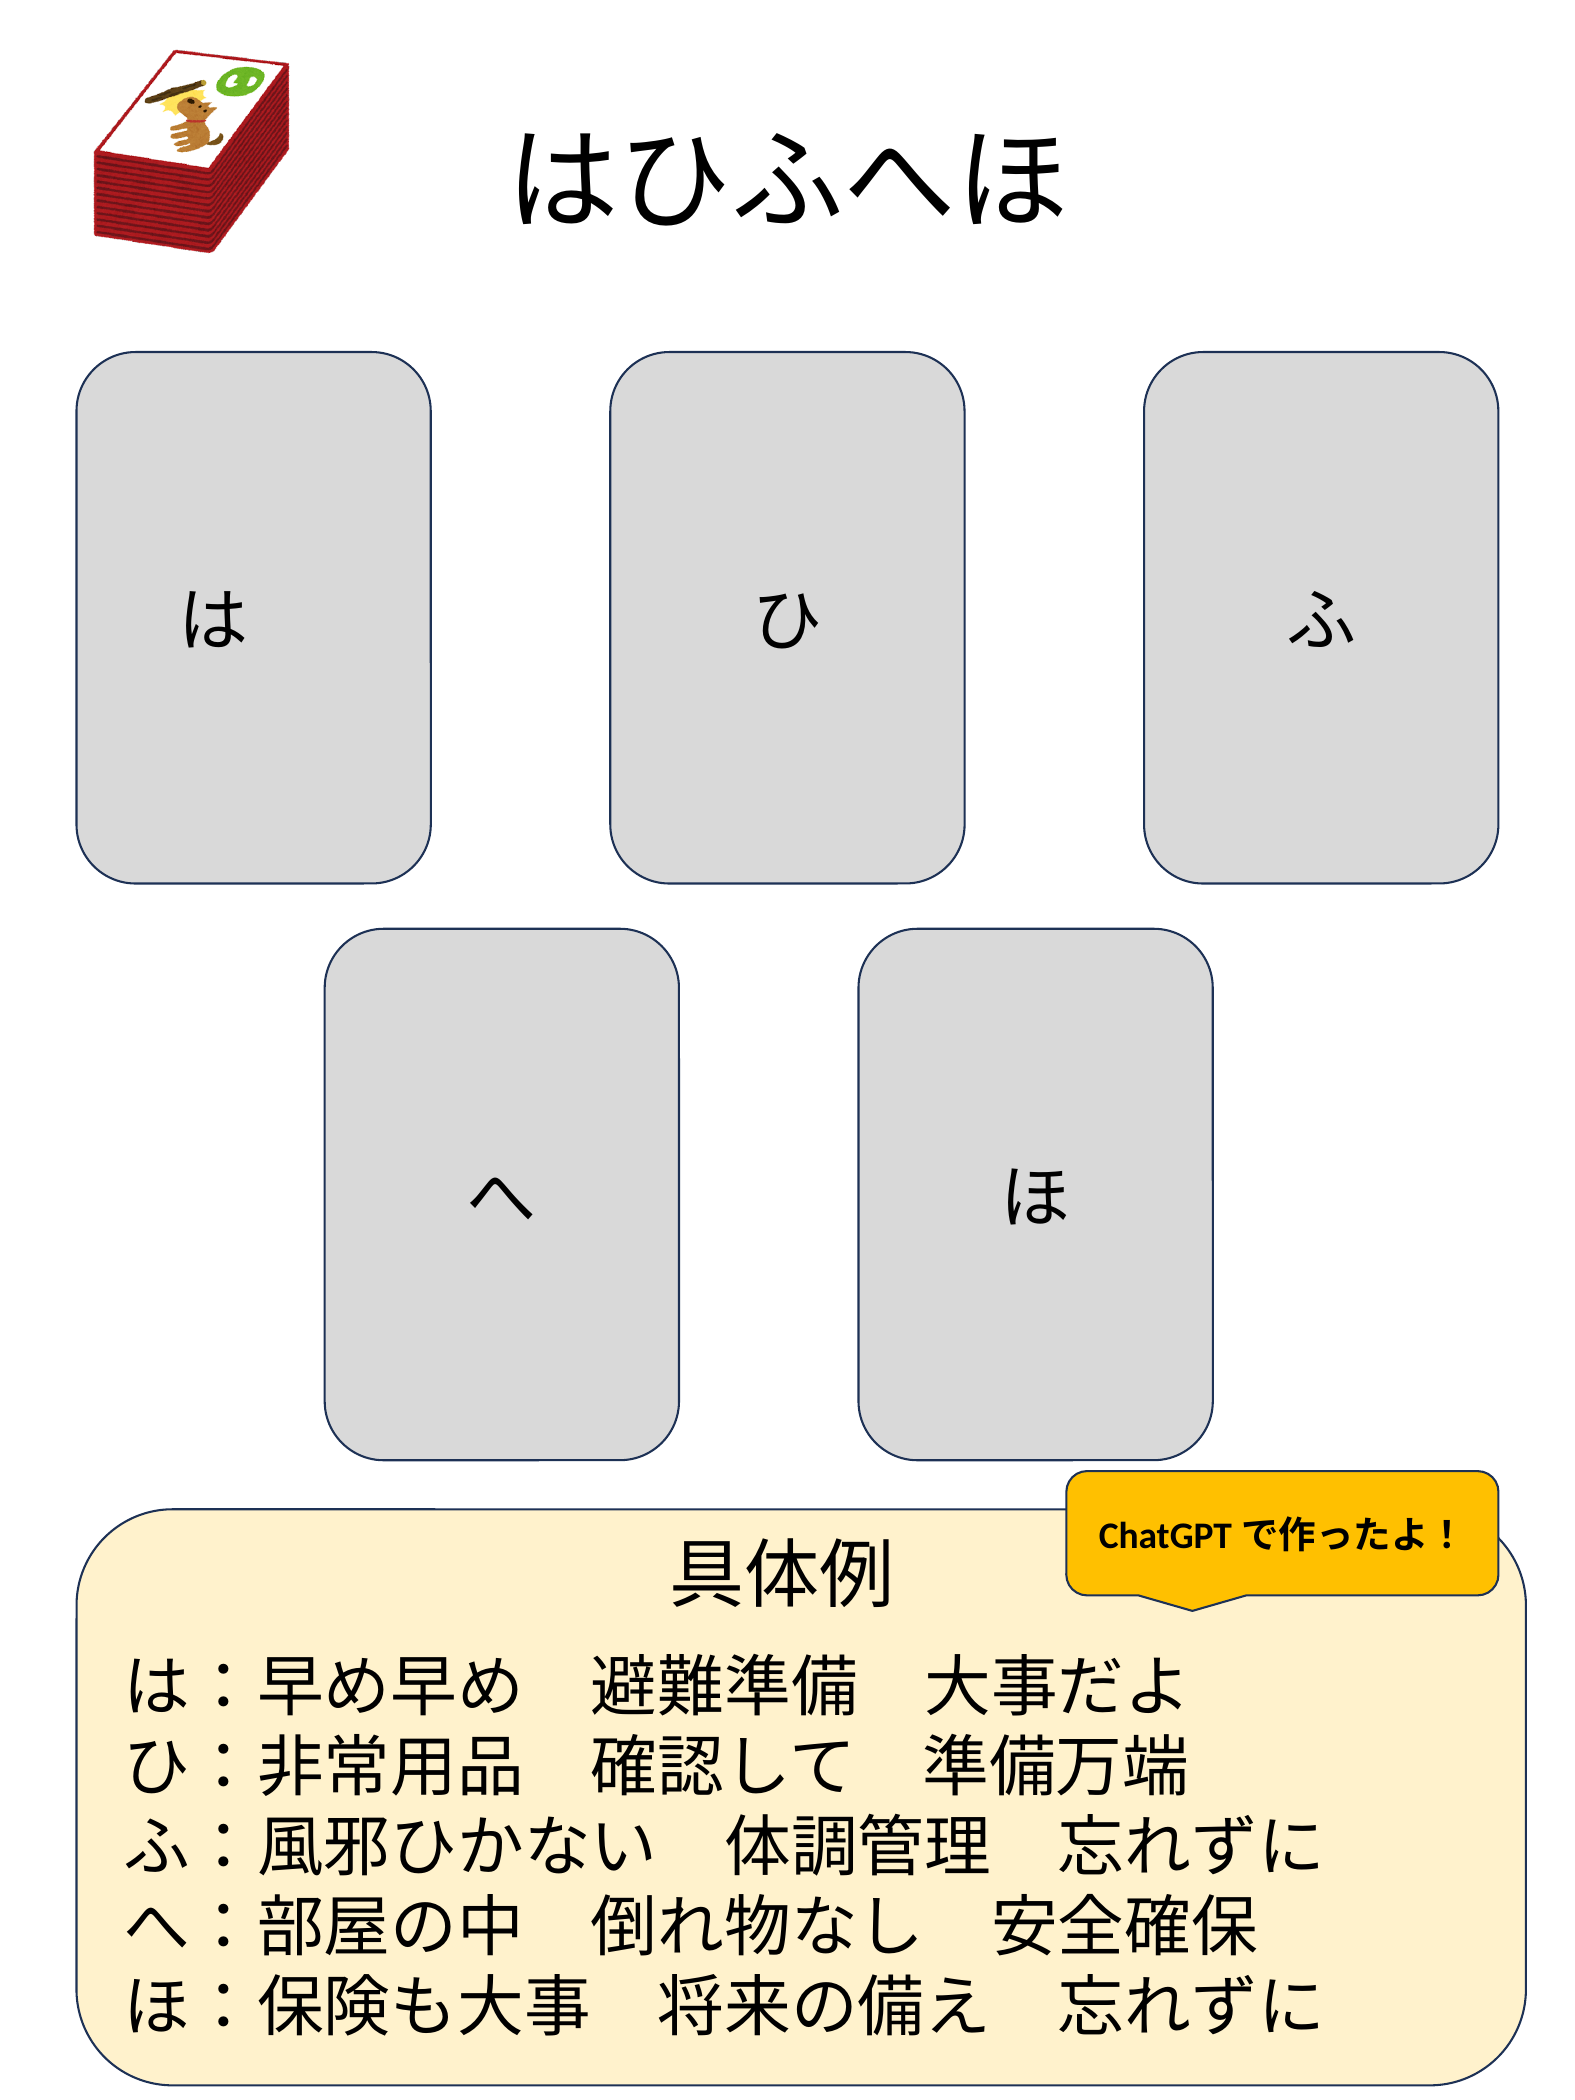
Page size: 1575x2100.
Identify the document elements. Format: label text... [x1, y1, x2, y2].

text_box ChatGPTで作ったよ！ [1065, 1470, 1500, 1612]
text_box ほ [857, 927, 1214, 1462]
text_box [75, 1508, 1527, 2087]
text_box へ [323, 927, 681, 1462]
text_box ひ [609, 350, 966, 885]
text_box はひふへほ [491, 100, 1084, 250]
text_box ふ [1143, 350, 1500, 885]
text_box 具体例 [654, 1519, 910, 1625]
picture [81, 41, 301, 259]
text_box は [75, 350, 432, 885]
text_box は：早め早め 避難準備 大事だよ ひ：非常用品 確認して 準備万端 ふ：風邪ひかない 体調管理 忘れずに へ：部屋の中 倒れ物なし 安全確保 ほ：保険も大事 将来の備え 忘れずに [109, 1636, 1551, 2051]
